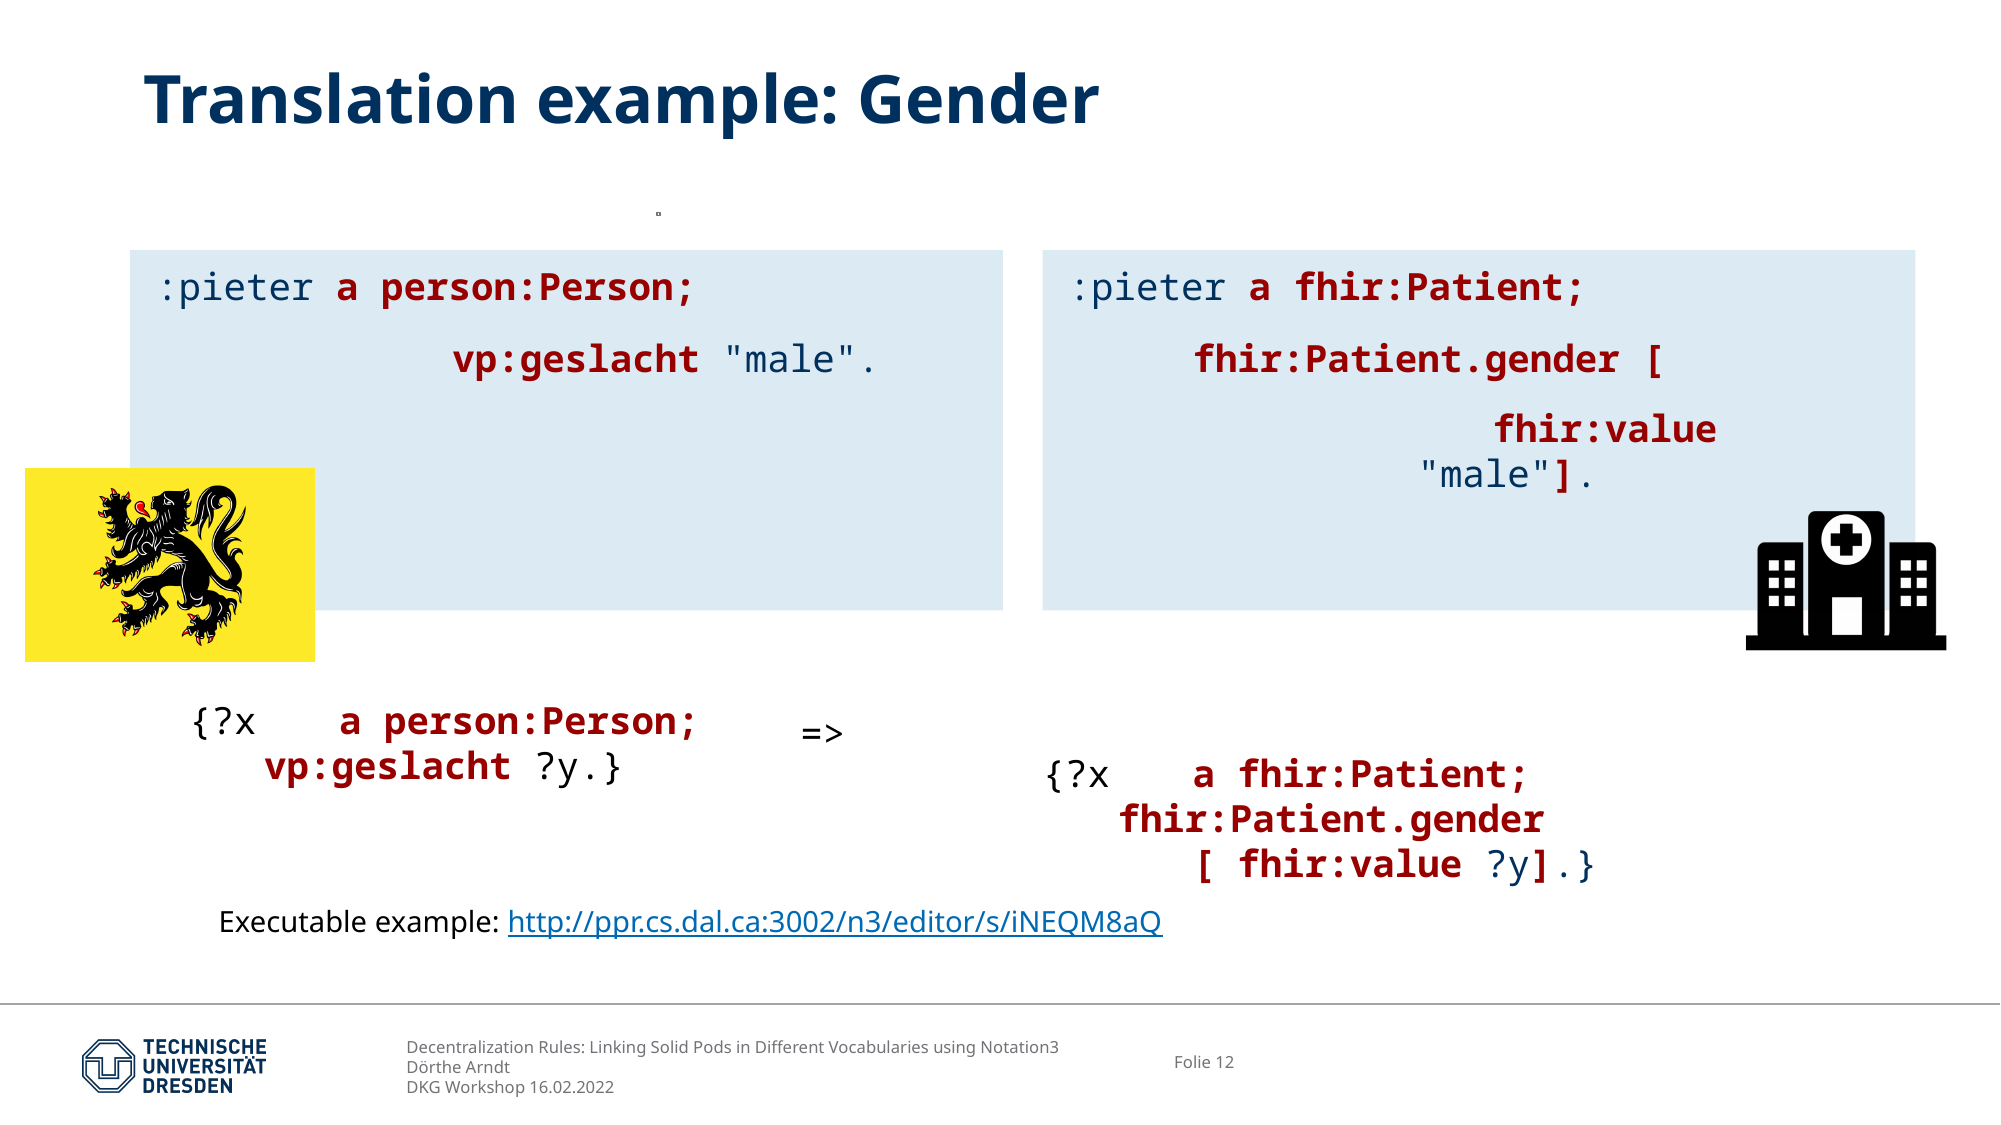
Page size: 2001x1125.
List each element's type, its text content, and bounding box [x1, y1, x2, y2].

text_box Executable example: http://ppr.cs.dal.ca:3002/n3/editor/s/iNEQM8aQ [203, 888, 1292, 1064]
title Translation example: Gender [143, 56, 1880, 169]
picture [25, 468, 315, 662]
picture [1745, 508, 1947, 653]
list :pieter a person:Person; vp:geslacht "male". [129, 250, 1003, 611]
text_box => [785, 695, 1016, 771]
picture [82, 1039, 266, 1093]
list :pieter a fhir:Patient; fhir:Patient.gender [ fhir:value "male"]. {?x a fhir:Patient; fhir:Patient.gender [ fhir:value ?y].} [1042, 250, 1916, 611]
text_box {?x a person:Person; vp:geslacht ?y.} [174, 682, 900, 837]
